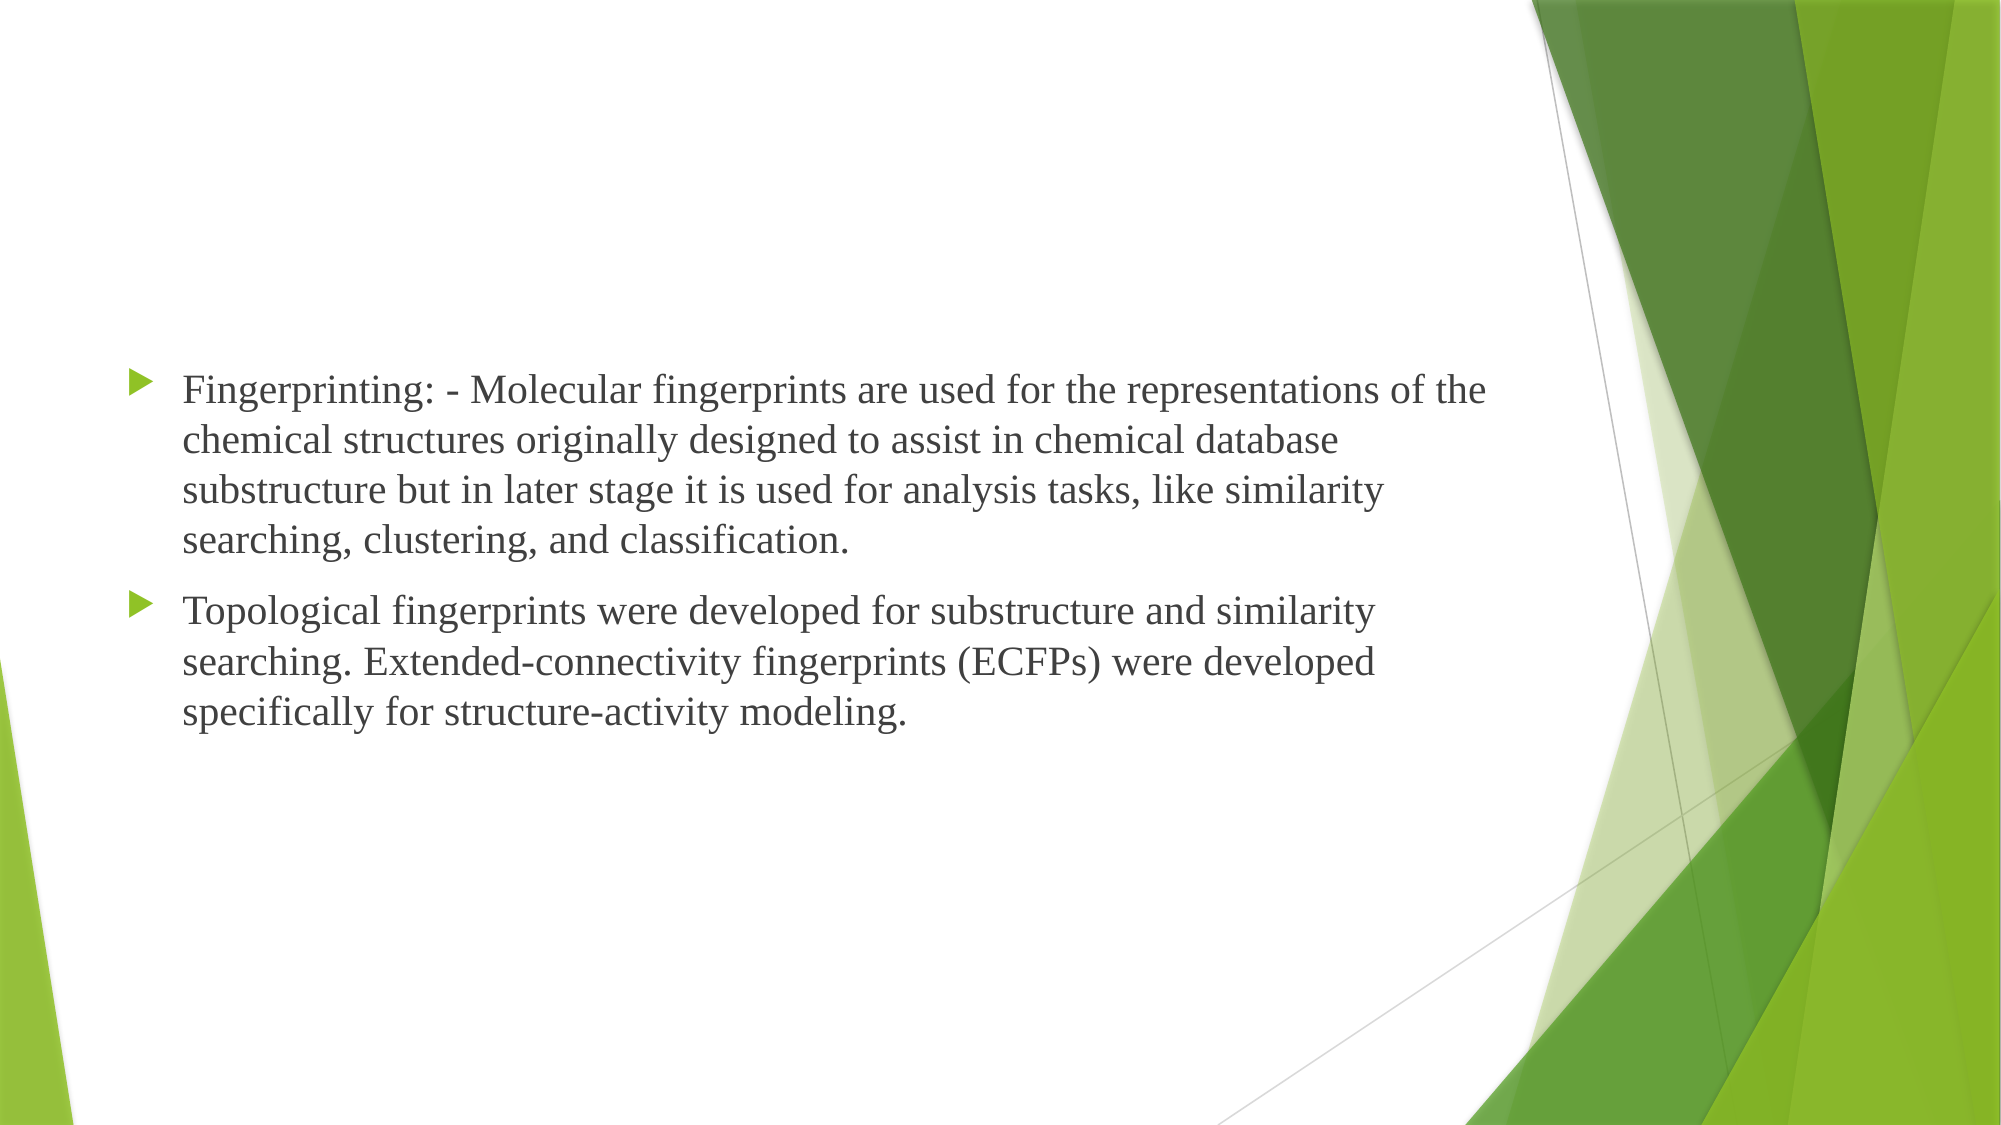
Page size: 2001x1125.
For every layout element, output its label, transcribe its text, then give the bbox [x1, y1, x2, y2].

list Fingerprinting: - Molecular fingerprints are used for the representations of the chemical structures originally designed to assist in chemical database substructure but in later stage it is used for analysis tasks, like similarity searching, clustering, and classification. Topological fingerprints were developed for substructure and similarity searching. Extended-connectivity fingerprints (ECFPs) were developed specifically for structure-activity modeling. [111, 354, 1522, 992]
